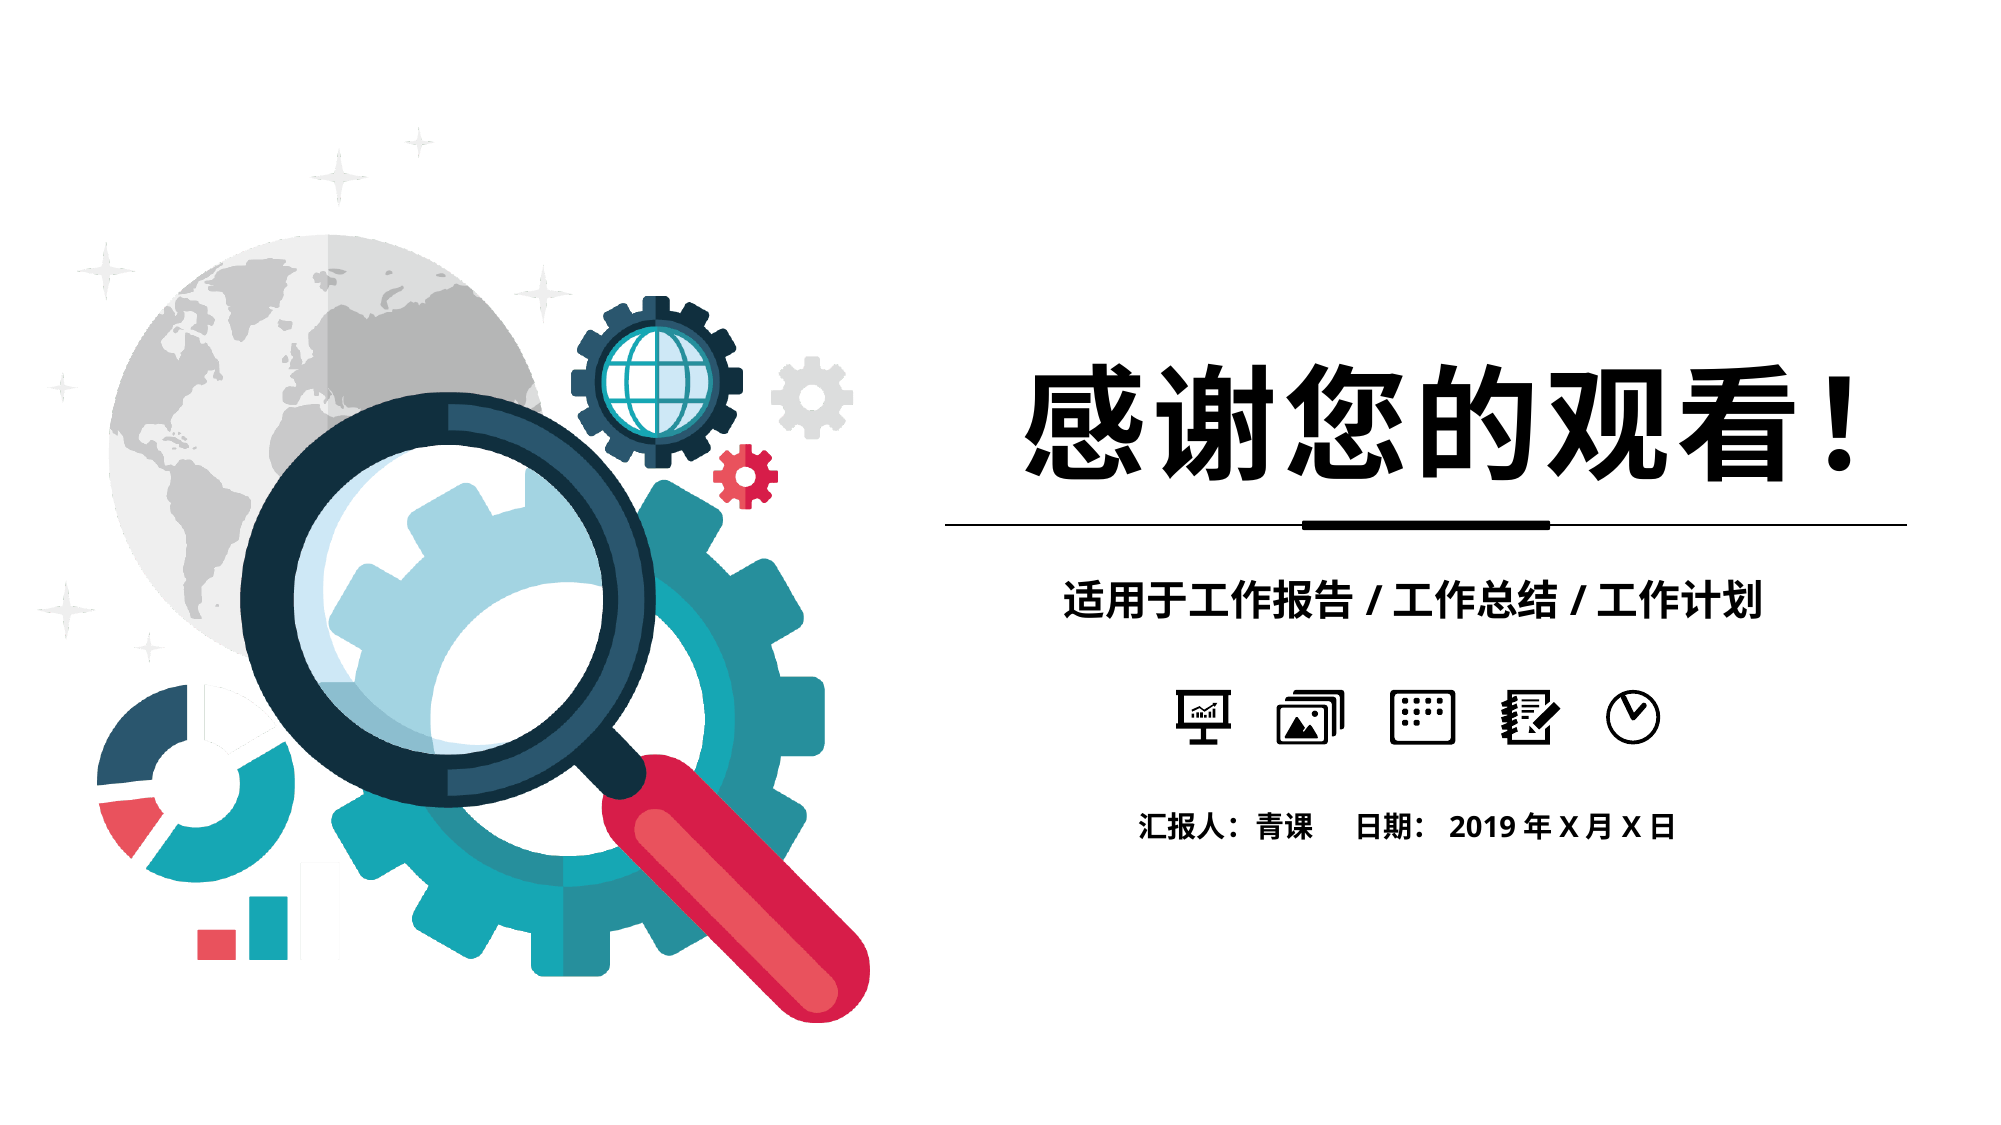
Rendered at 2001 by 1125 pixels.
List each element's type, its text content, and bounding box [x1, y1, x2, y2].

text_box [945, 520, 1907, 530]
text_box 感谢您的观看！ [870, 338, 2000, 504]
text_box 适用于工作报告/工作总结/工作计划 [1048, 566, 1779, 631]
text_box [1532, 702, 1561, 730]
text_box [1501, 689, 1550, 745]
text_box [1606, 689, 1661, 745]
text_box [1176, 689, 1231, 745]
picture [37, 127, 870, 1023]
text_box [1390, 689, 1456, 745]
text_box 汇报人：青课 日期：2019年X月X日 [1123, 800, 1693, 851]
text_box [1276, 689, 1345, 745]
